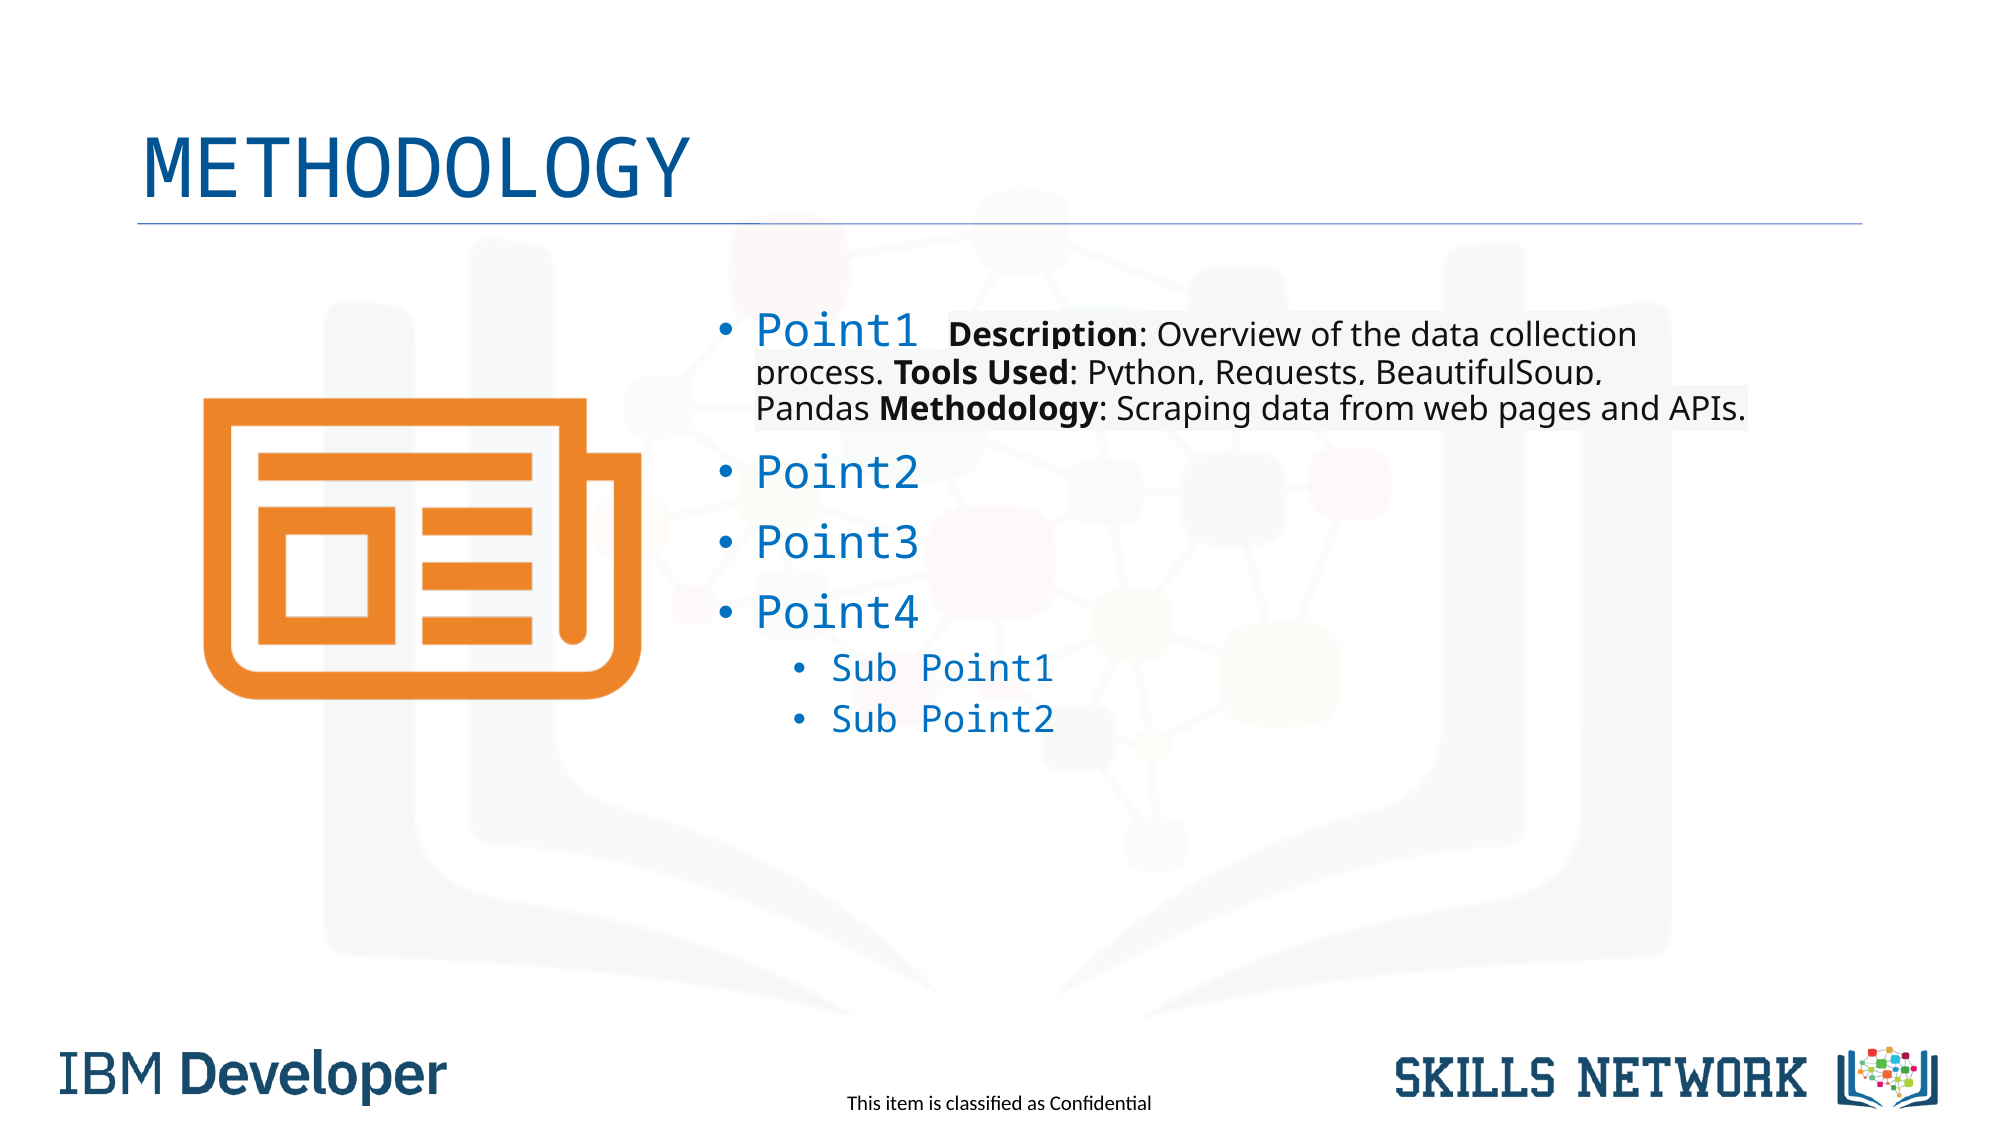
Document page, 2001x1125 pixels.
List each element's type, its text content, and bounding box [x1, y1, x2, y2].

picture [55, 1045, 459, 1108]
list Point1 Description: Overview of the data collection process. Tools Used: Python, Requests, BeautifulSoup, Pandas Methodology: Scraping data from web pages and APIs. Point2 Point3 Point4 Sub Point1 Sub Point2 [702, 299, 1863, 1014]
picture [160, 300, 685, 825]
picture [1390, 1045, 1945, 1111]
title METHODOLOGY [128, 61, 1315, 280]
